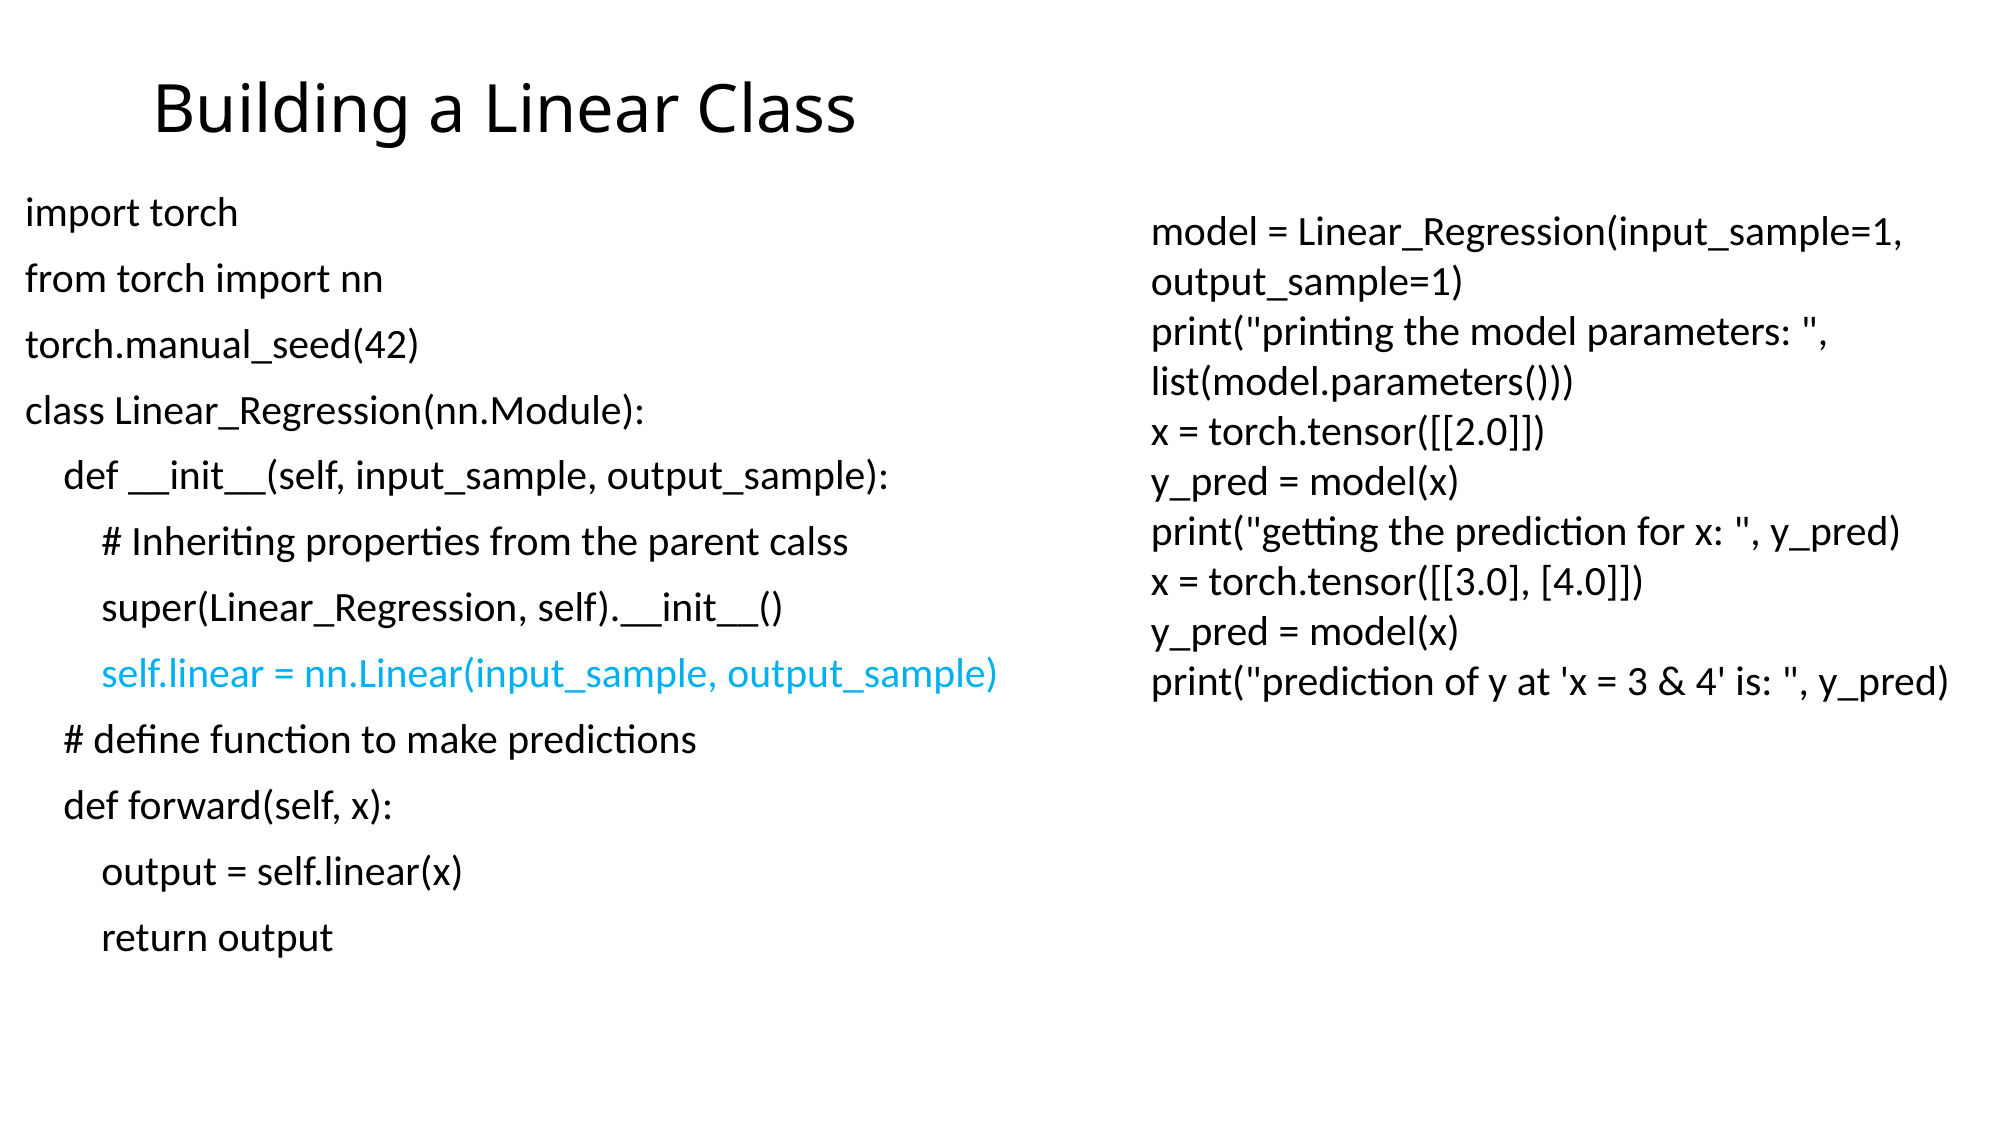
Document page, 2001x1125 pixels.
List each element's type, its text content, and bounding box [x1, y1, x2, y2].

list import torch from torch import nn torch.manual_seed(42) class Linear_Regression(nn.Module): def __init__(self, input_sample, output_sample): # Inheriting properties from the parent calss super(Linear_Regression, self).__init__() self.linear = nn.Linear(input_sample, output_sample) # define function to make predictions def forward(self, x): output = self.linear(x) return output [10, 183, 1090, 1074]
title Building a Linear Class [137, 59, 1863, 161]
text_box model = Linear_Regression(input_sample=1, output_sample=1) print("printing the model parameters: ", list(model.parameters())) x = torch.tensor([[2.0]]) y_pred = model(x) print("getting the prediction for x: ", y_pred) x = torch.tensor([[3.0], [4.0]]) y_pred = model(x) print("prediction of y at 'x = 3 & 4' is: ", y_pred) [1135, 196, 2000, 712]
